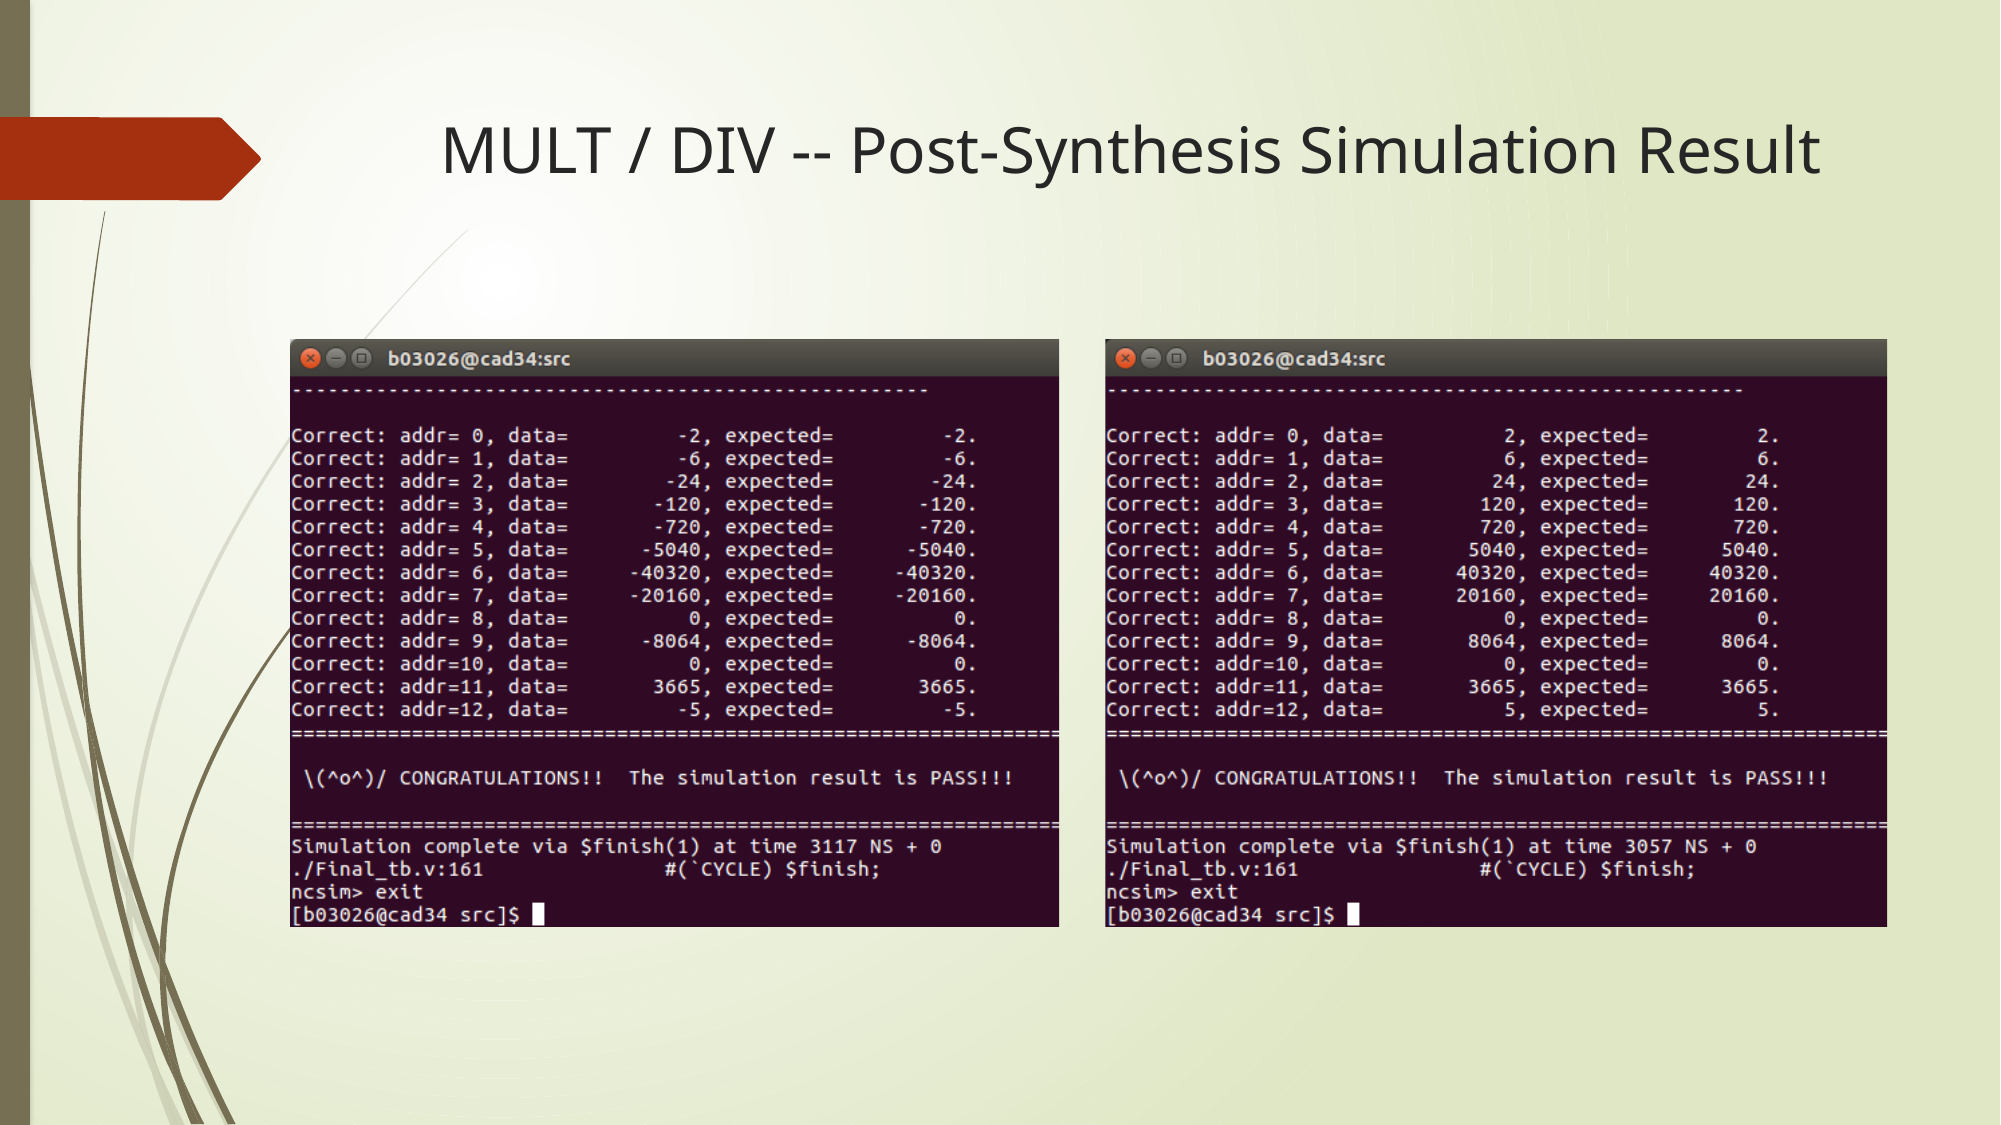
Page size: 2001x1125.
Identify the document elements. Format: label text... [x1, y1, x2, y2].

title MULT / DIV -- Post-Synthesis Simulation Result [425, 102, 1888, 264]
picture [289, 339, 1060, 927]
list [1105, 339, 1888, 927]
